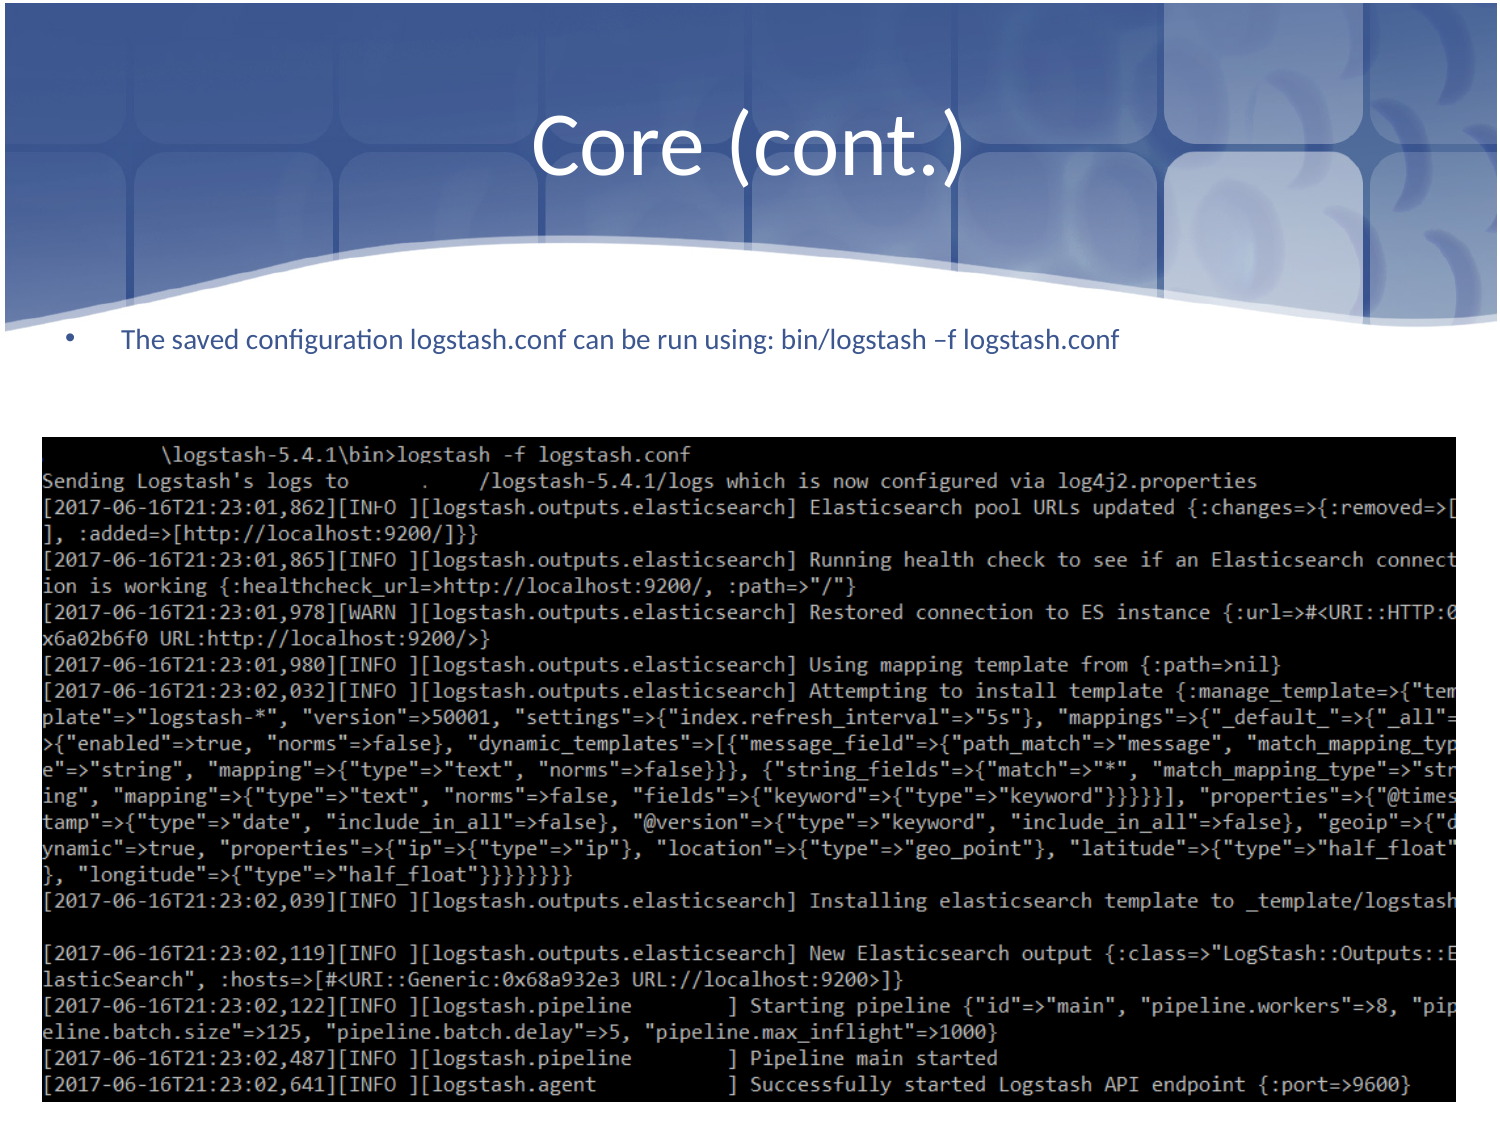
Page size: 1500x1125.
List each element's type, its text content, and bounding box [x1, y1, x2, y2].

title Core (cont.) [74, 44, 1426, 233]
picture [0, 0, 1500, 1125]
list The saved configuration logstash.conf can be run using: bin/logstash –f logstash.conf [49, 312, 1451, 413]
